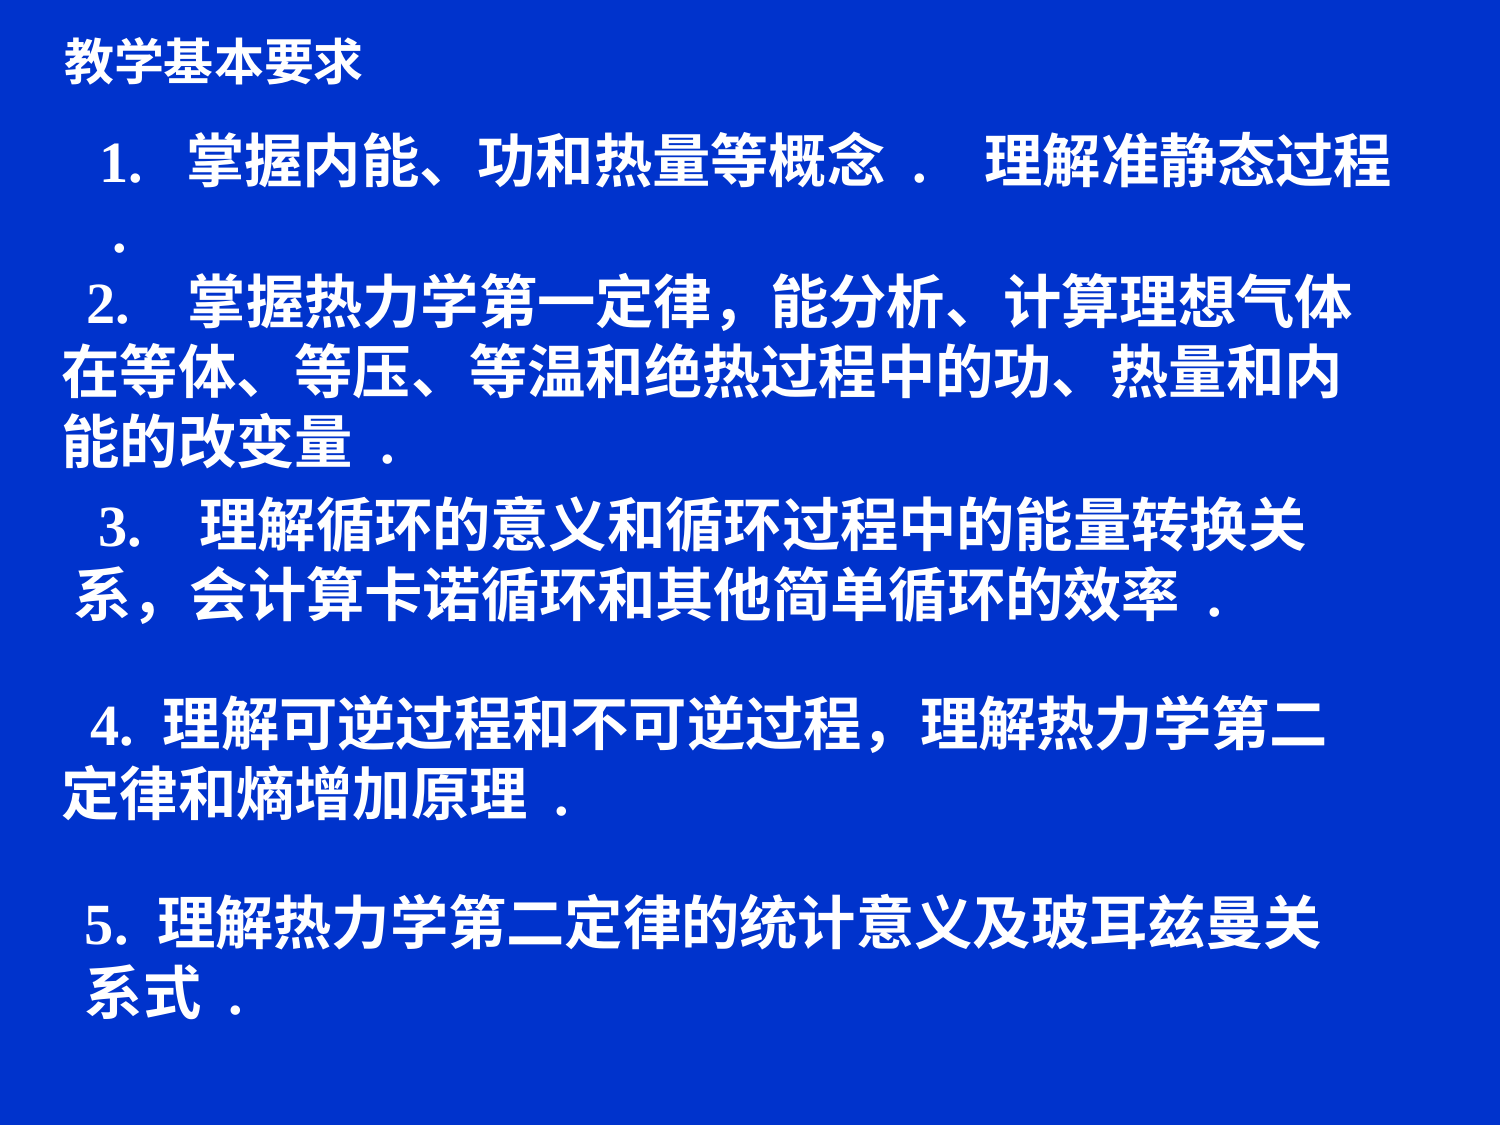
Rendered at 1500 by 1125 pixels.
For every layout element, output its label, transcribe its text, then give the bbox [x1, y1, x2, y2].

text_box 2. 掌握热力学第一定律，能分析、计算理想气体在等体、等压、等温和绝热过程中的功、热量和内能的改变量 . [46, 257, 1383, 483]
text_box 1. 掌握内能、功和热量等概念 . 理解准静态过程 . [70, 117, 1430, 272]
text_box 3. 理解循环的意义和循环过程中的能量转换关系，会计算卡诺循环和其他简单循环的效率 . [58, 480, 1394, 636]
text_box 5. 理解热力学第二定律的统计意义及玻耳兹曼关系式 . [70, 878, 1348, 1034]
text_box 4. 理解可逆过程和不可逆过程，理解热力学第二定律和熵增加原理 . [46, 679, 1394, 835]
text_box 教学基本要求 [49, 23, 380, 99]
